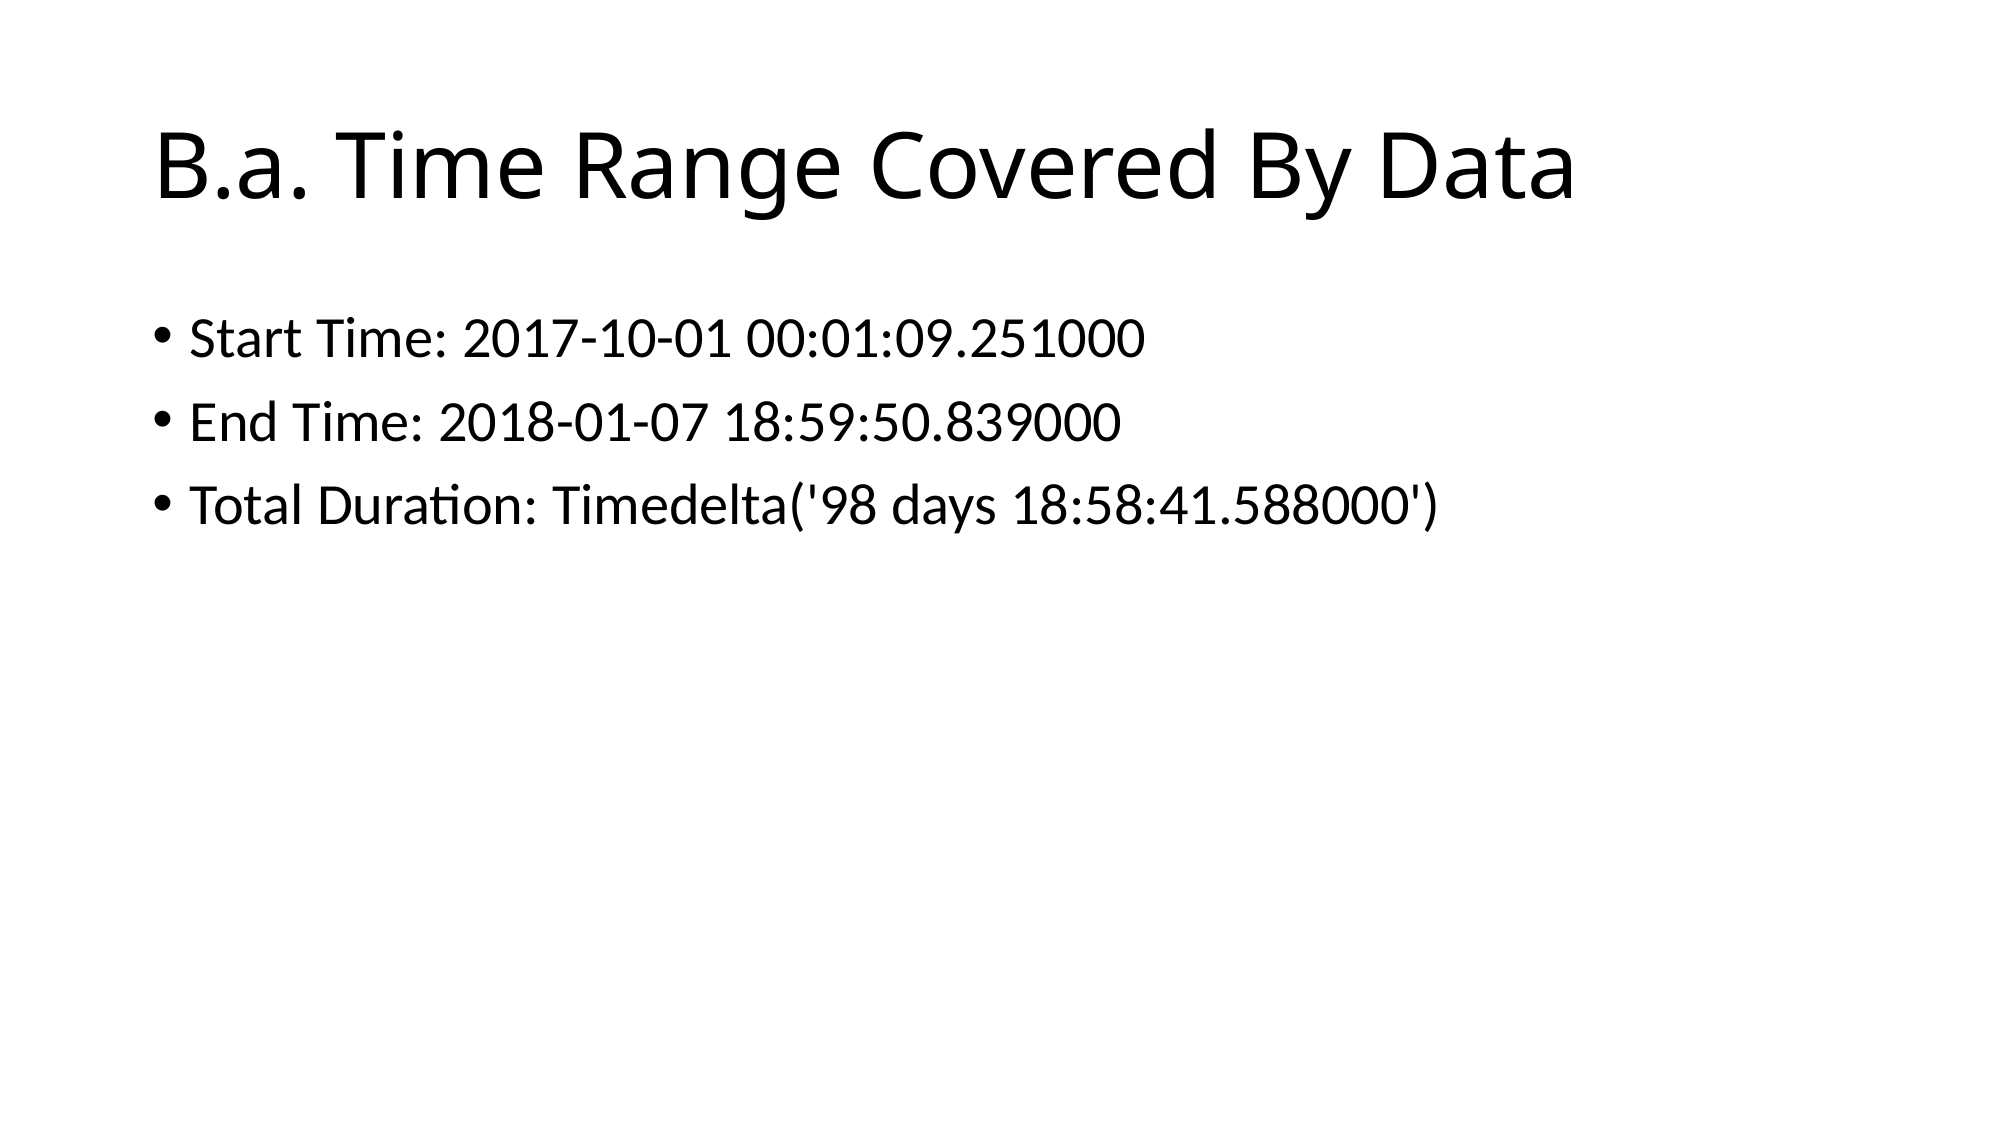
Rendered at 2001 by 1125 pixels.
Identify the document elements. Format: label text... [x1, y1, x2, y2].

list Start Time: 2017-10-01 00:01:09.251000 End Time: 2018-01-07 18:59:50.839000 Total Duration: Timedelta('98 days 18:58:41.588000') [137, 299, 1863, 1014]
title B.a. Time Range Covered By Data [137, 59, 1863, 278]
